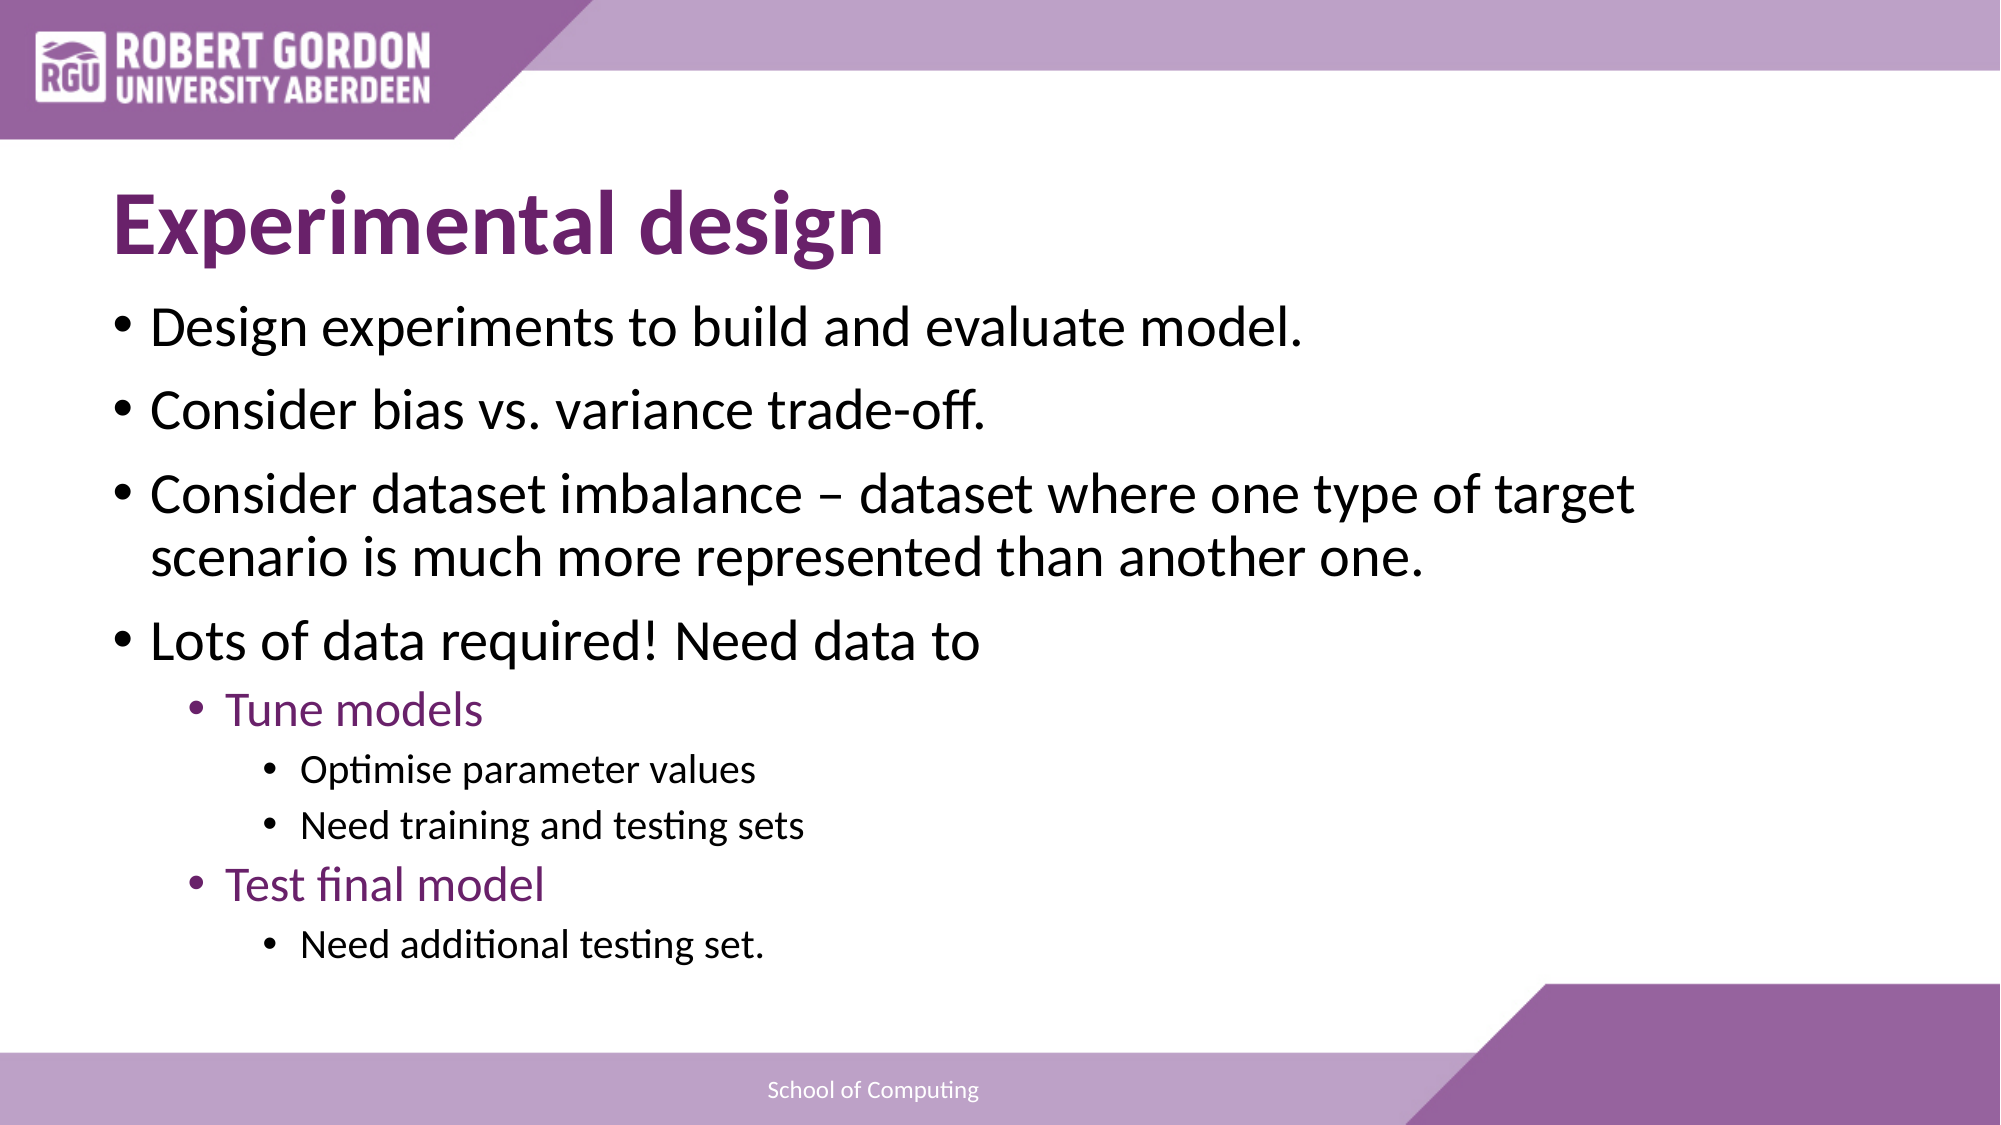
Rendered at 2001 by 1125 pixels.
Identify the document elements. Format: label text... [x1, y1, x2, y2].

list Design experiments to build and evaluate model. Consider bias vs. variance trade-off. Consider dataset imbalance – dataset where one type of target scenario is much more represented than another one. Lots of data required! Need data to Tune models Optimise parameter values Need training and testing sets Test final model Need additional testing set. [97, 288, 1823, 954]
picture [0, 0, 2000, 1125]
footer School of Computing [284, 1058, 1463, 1119]
title Experimental design [97, 168, 1823, 288]
